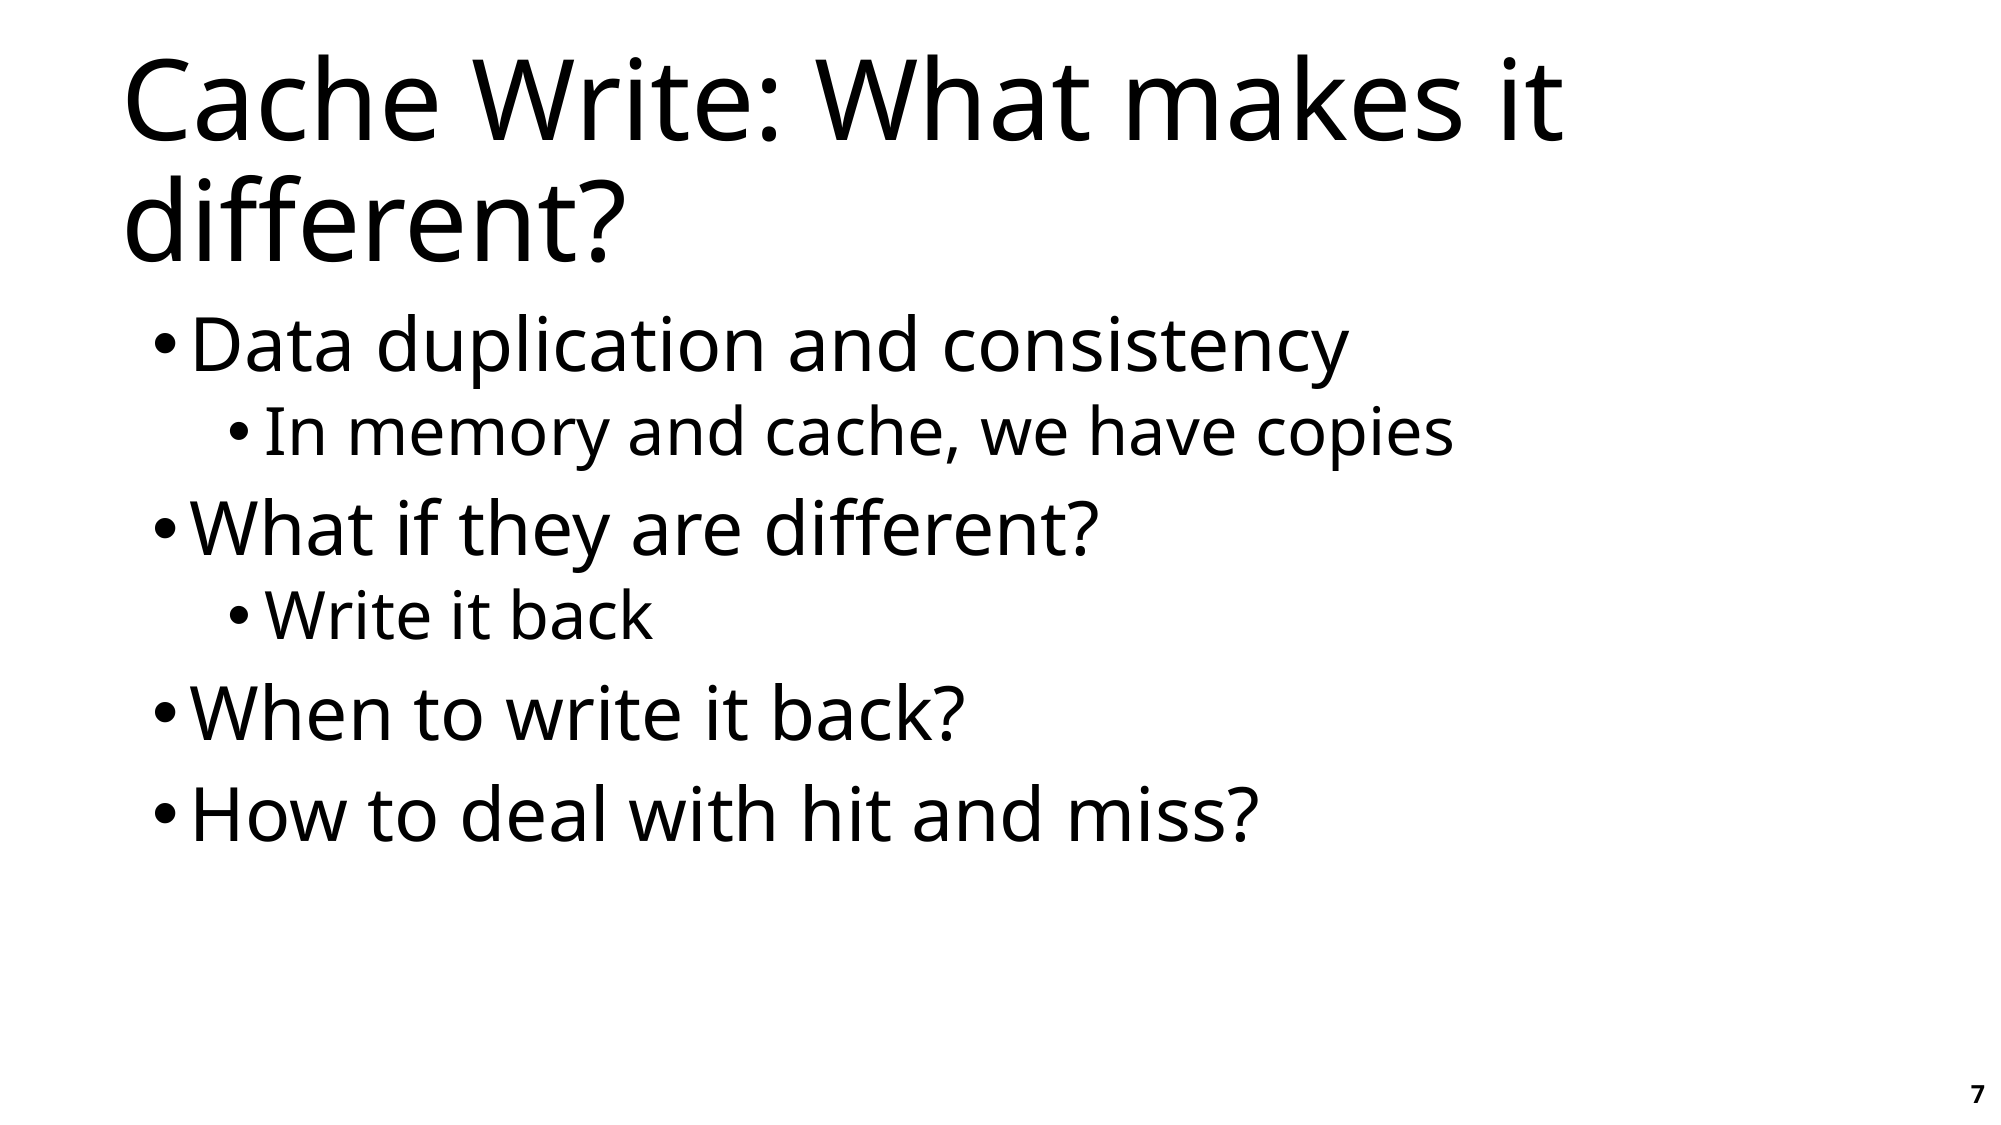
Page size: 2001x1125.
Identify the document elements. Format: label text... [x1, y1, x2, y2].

slide_number 7 [1550, 1065, 2000, 1125]
title Cache Write: What makes it different? [106, 56, 1894, 274]
list Data duplication and consistency In memory and cache, we have copies What if they are different? Write it back When to write it back? How to deal with hit and miss? [137, 299, 1863, 1014]
